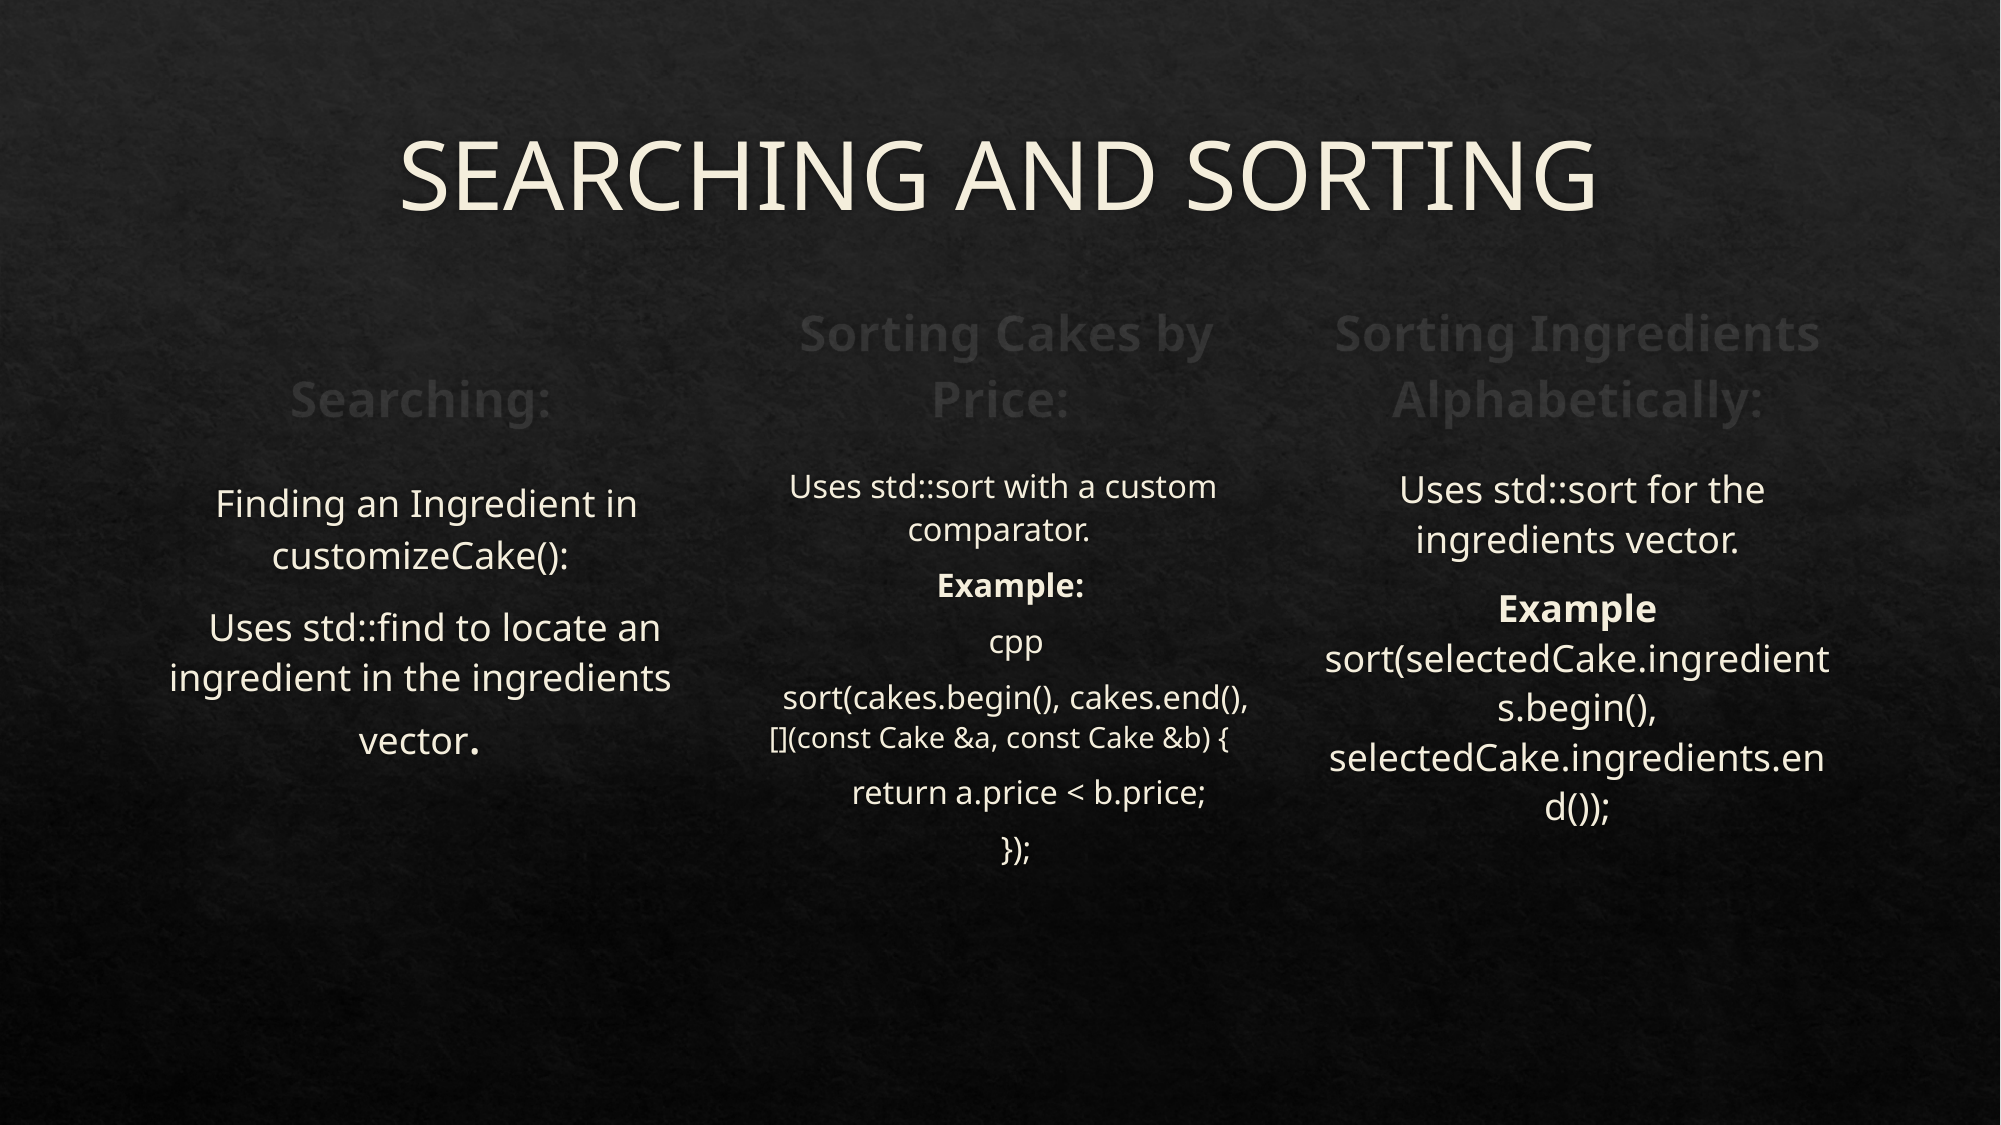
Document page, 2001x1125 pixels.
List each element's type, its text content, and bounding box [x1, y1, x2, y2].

title SEARCHING AND SORTING [149, 99, 1849, 260]
list Sorting Ingredients Alphabetically: [1306, 309, 1849, 435]
list Searching: [149, 309, 692, 435]
list Finding an Ingredient in customizeCake(): Uses std::find to locate an ingredient in the ingredients vector. [149, 454, 692, 950]
list Sorting Cakes by Price: [729, 309, 1271, 435]
list Uses std::sort for the ingredients vector. Example sort(selectedCake.ingredients.begin(), selectedCake.ingredients.end()); [1306, 454, 1849, 950]
list Uses std::sort with a custom comparator. Example: cpp sort(cakes.begin(), cakes.end(), [](const Cake &a, const Cake &b) { return a.price < b.price; }); [728, 454, 1270, 950]
